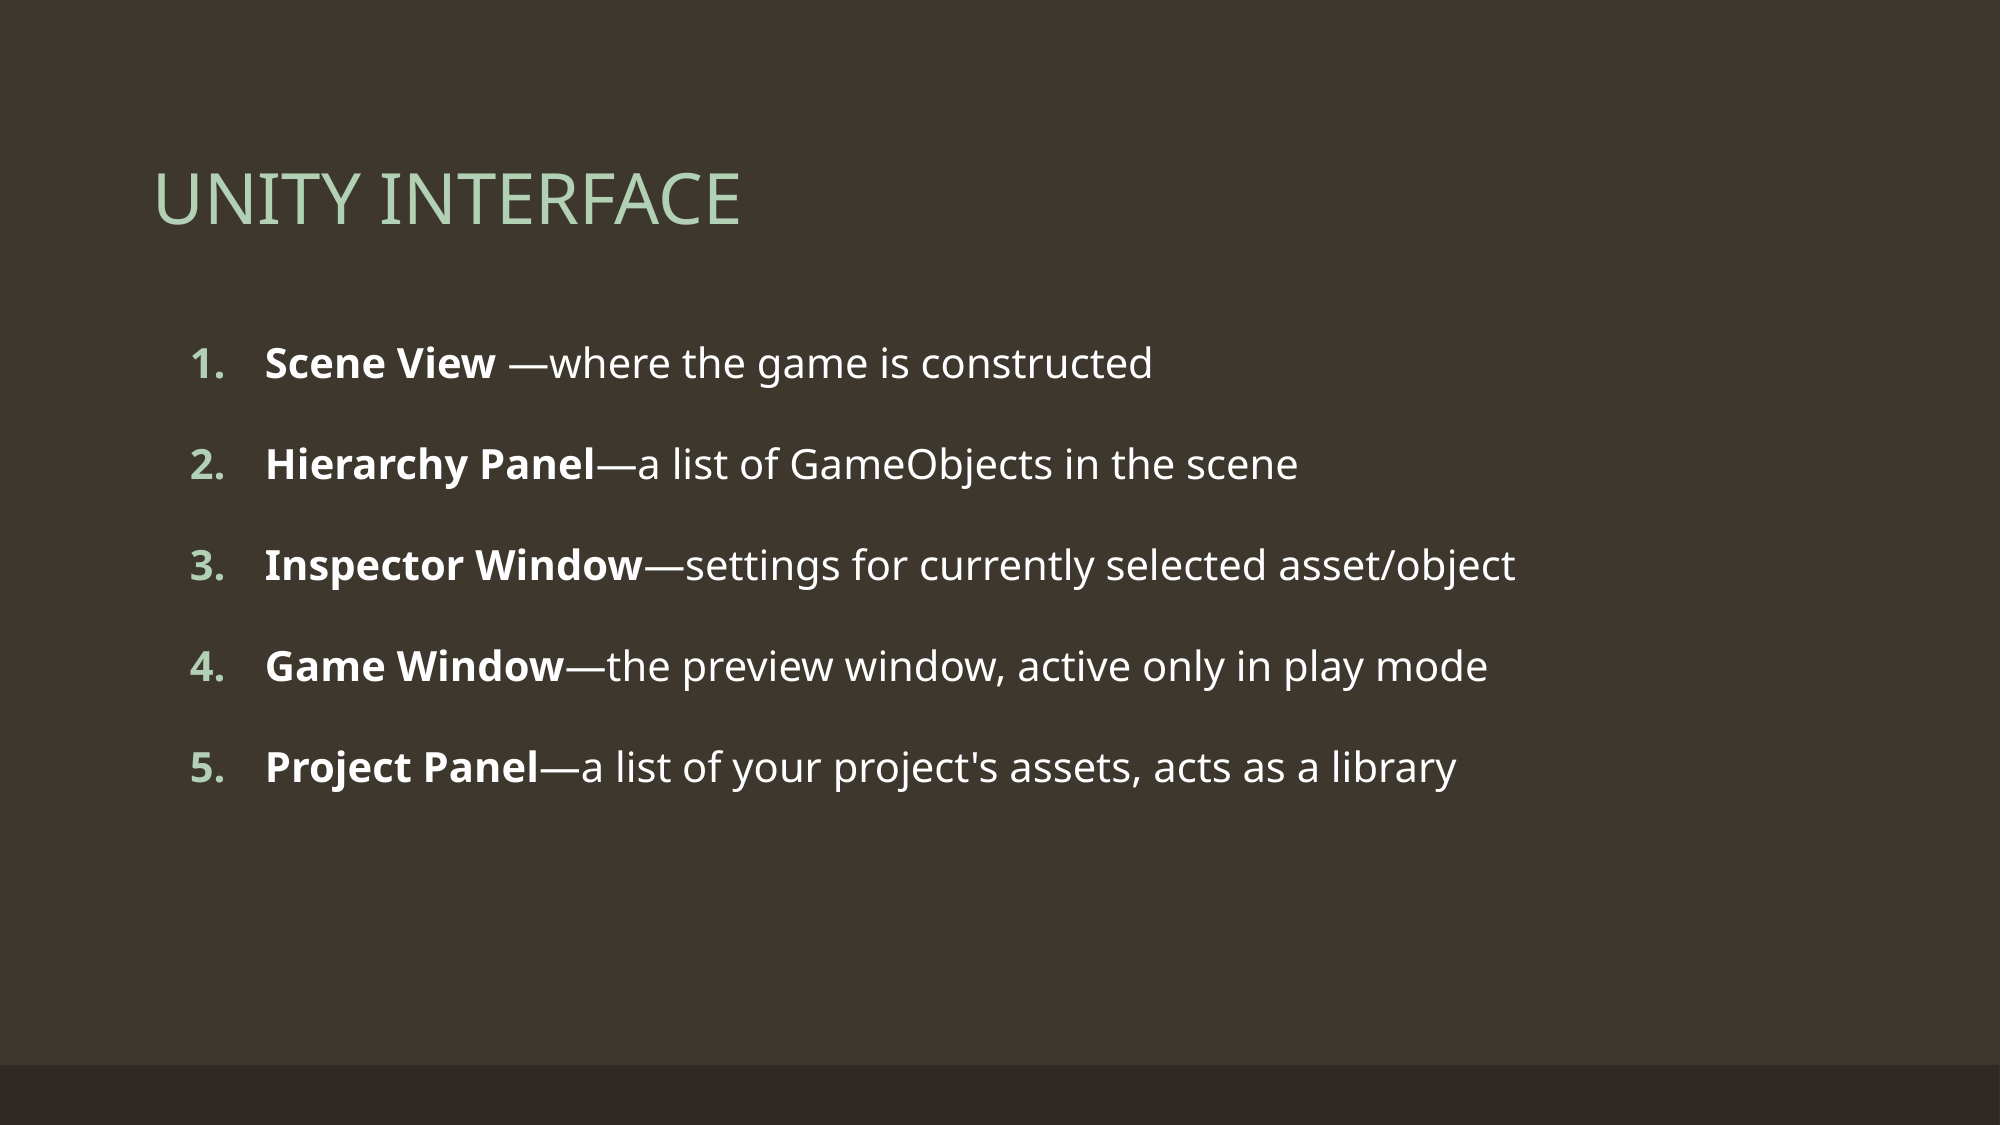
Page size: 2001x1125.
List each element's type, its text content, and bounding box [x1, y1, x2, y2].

title UNITY INTERFACE [137, 59, 1863, 248]
list Scene View —where the game is constructed Hierarchy Panel—a list of GameObjects in the scene Inspector Window—settings for currently selected asset/object Game Window—the preview window, active only in play mode Project Panel—a list of your project's assets, acts as a library [137, 299, 1863, 1014]
